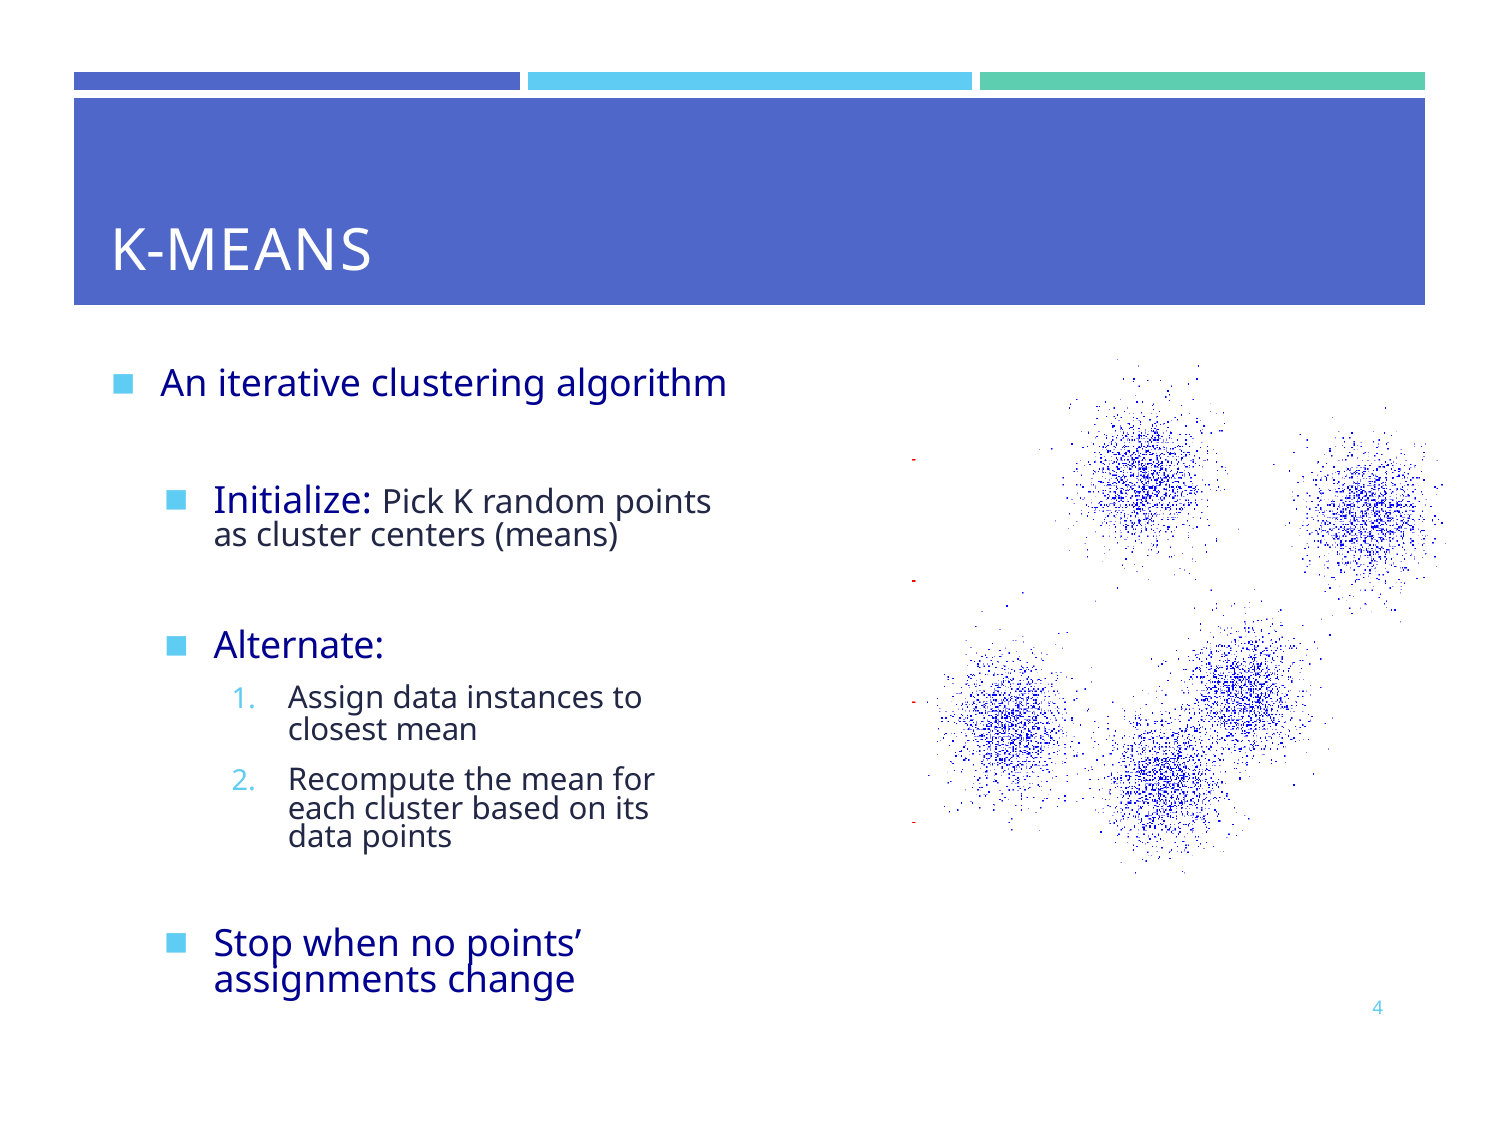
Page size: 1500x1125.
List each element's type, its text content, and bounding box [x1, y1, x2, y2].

text_box An iterative clustering algorithm Initialize: Pick K random points as cluster centers (means) Alternate: Assign data instances to closest mean Recompute the mean for each cluster based on its data points Stop when no points’ assignments change [108, 357, 736, 999]
table_header [980, 72, 1425, 90]
table_header [528, 72, 972, 90]
slide_number 4 [1365, 995, 1400, 1125]
table_cell K-MEANS [74, 98, 1425, 305]
picture [912, 341, 1448, 877]
table_header [74, 72, 520, 90]
